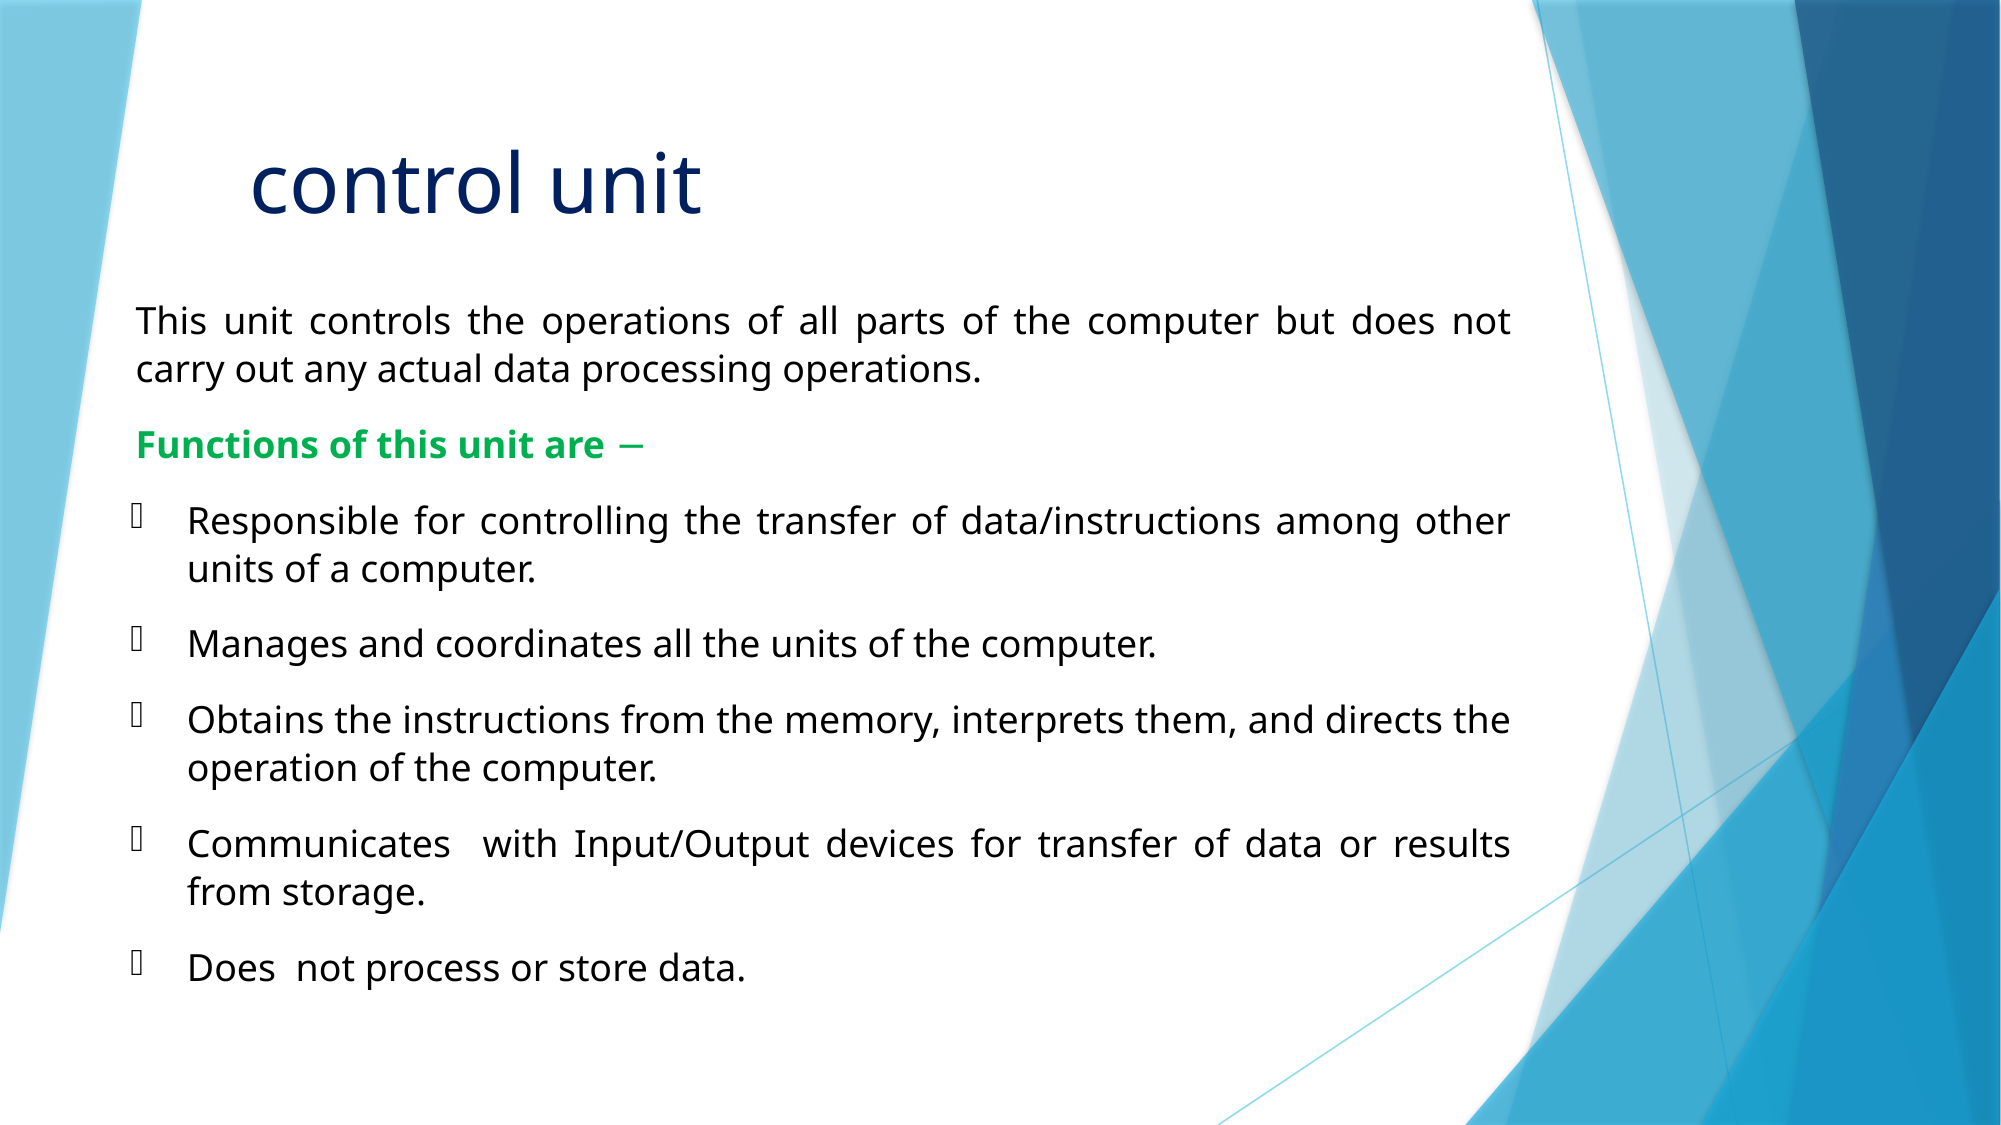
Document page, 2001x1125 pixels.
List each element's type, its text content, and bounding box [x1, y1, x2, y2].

title control unit [0, 83, 718, 328]
text_box This unit controls the operations of all parts of the computer but does not carry out any actual data processing operations. Functions of this unit are − Responsible for controlling the transfer of data/instructions among other units of a computer. Manages and coordinates all the units of the computer. Obtains the instructions from the memory, interprets them, and directs the operation of the computer. Communicates with Input/Output devices for transfer of data or results from storage. Does not process or store data. [115, 286, 1533, 1051]
